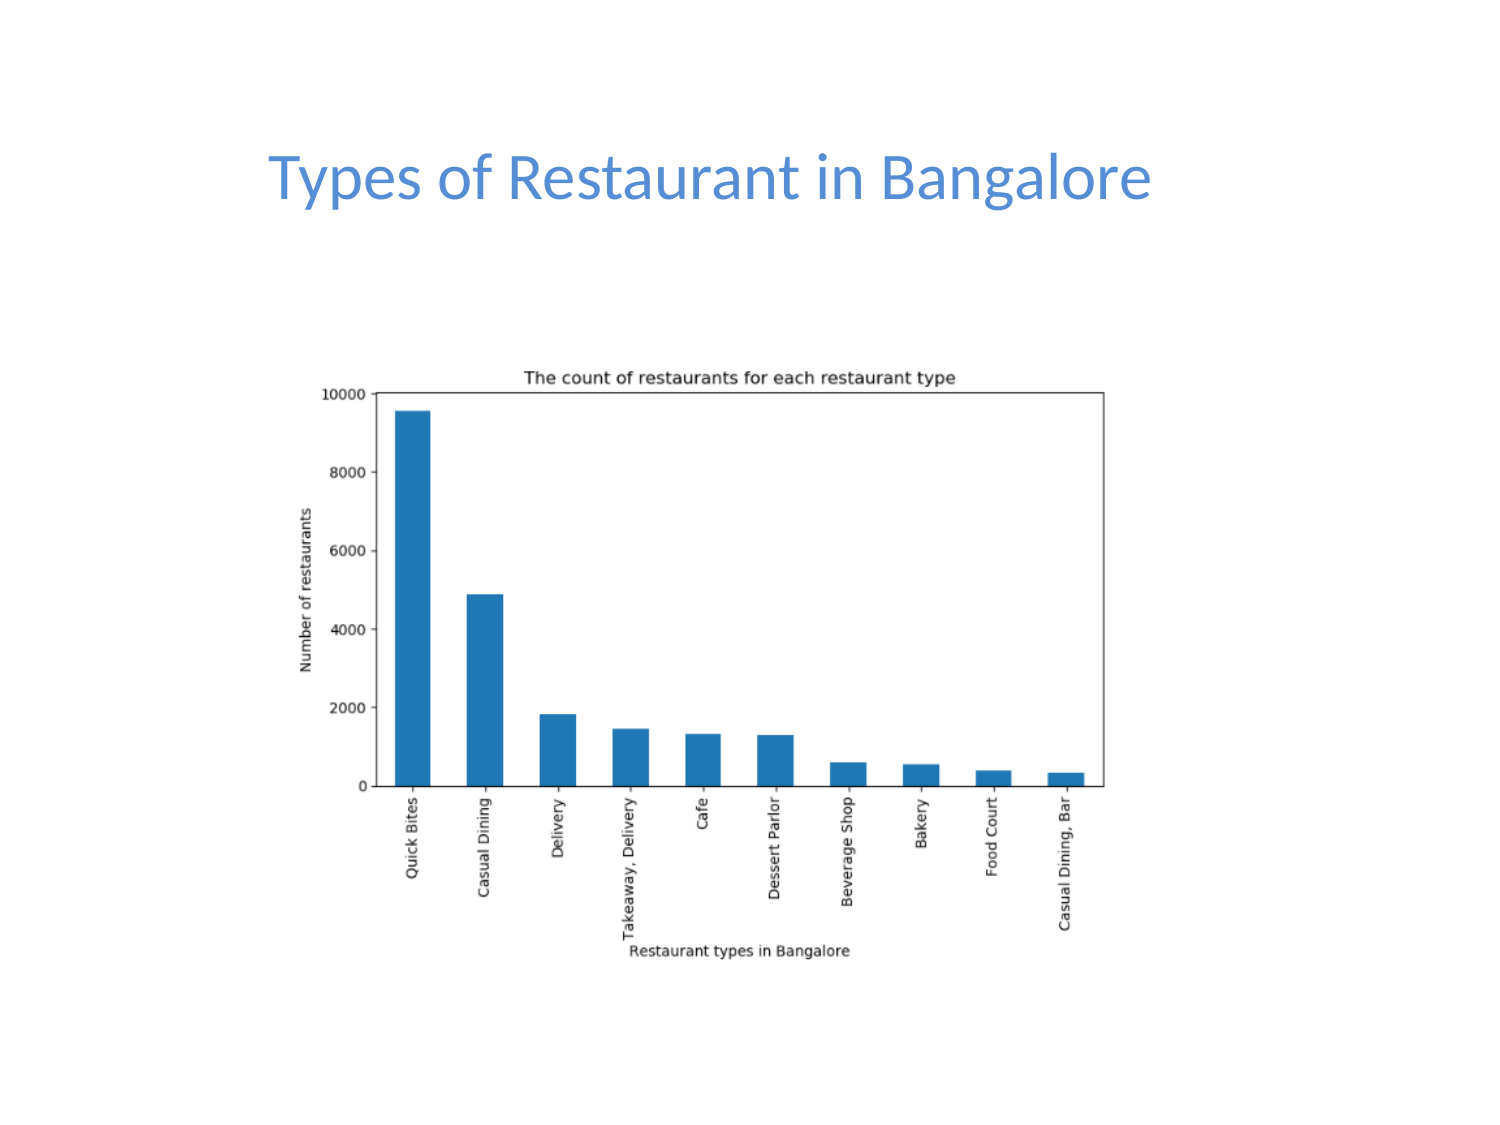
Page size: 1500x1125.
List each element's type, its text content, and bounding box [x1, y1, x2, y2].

text_box Types of Restaurant in Bangalore [253, 125, 1247, 221]
picture [229, 361, 1231, 962]
